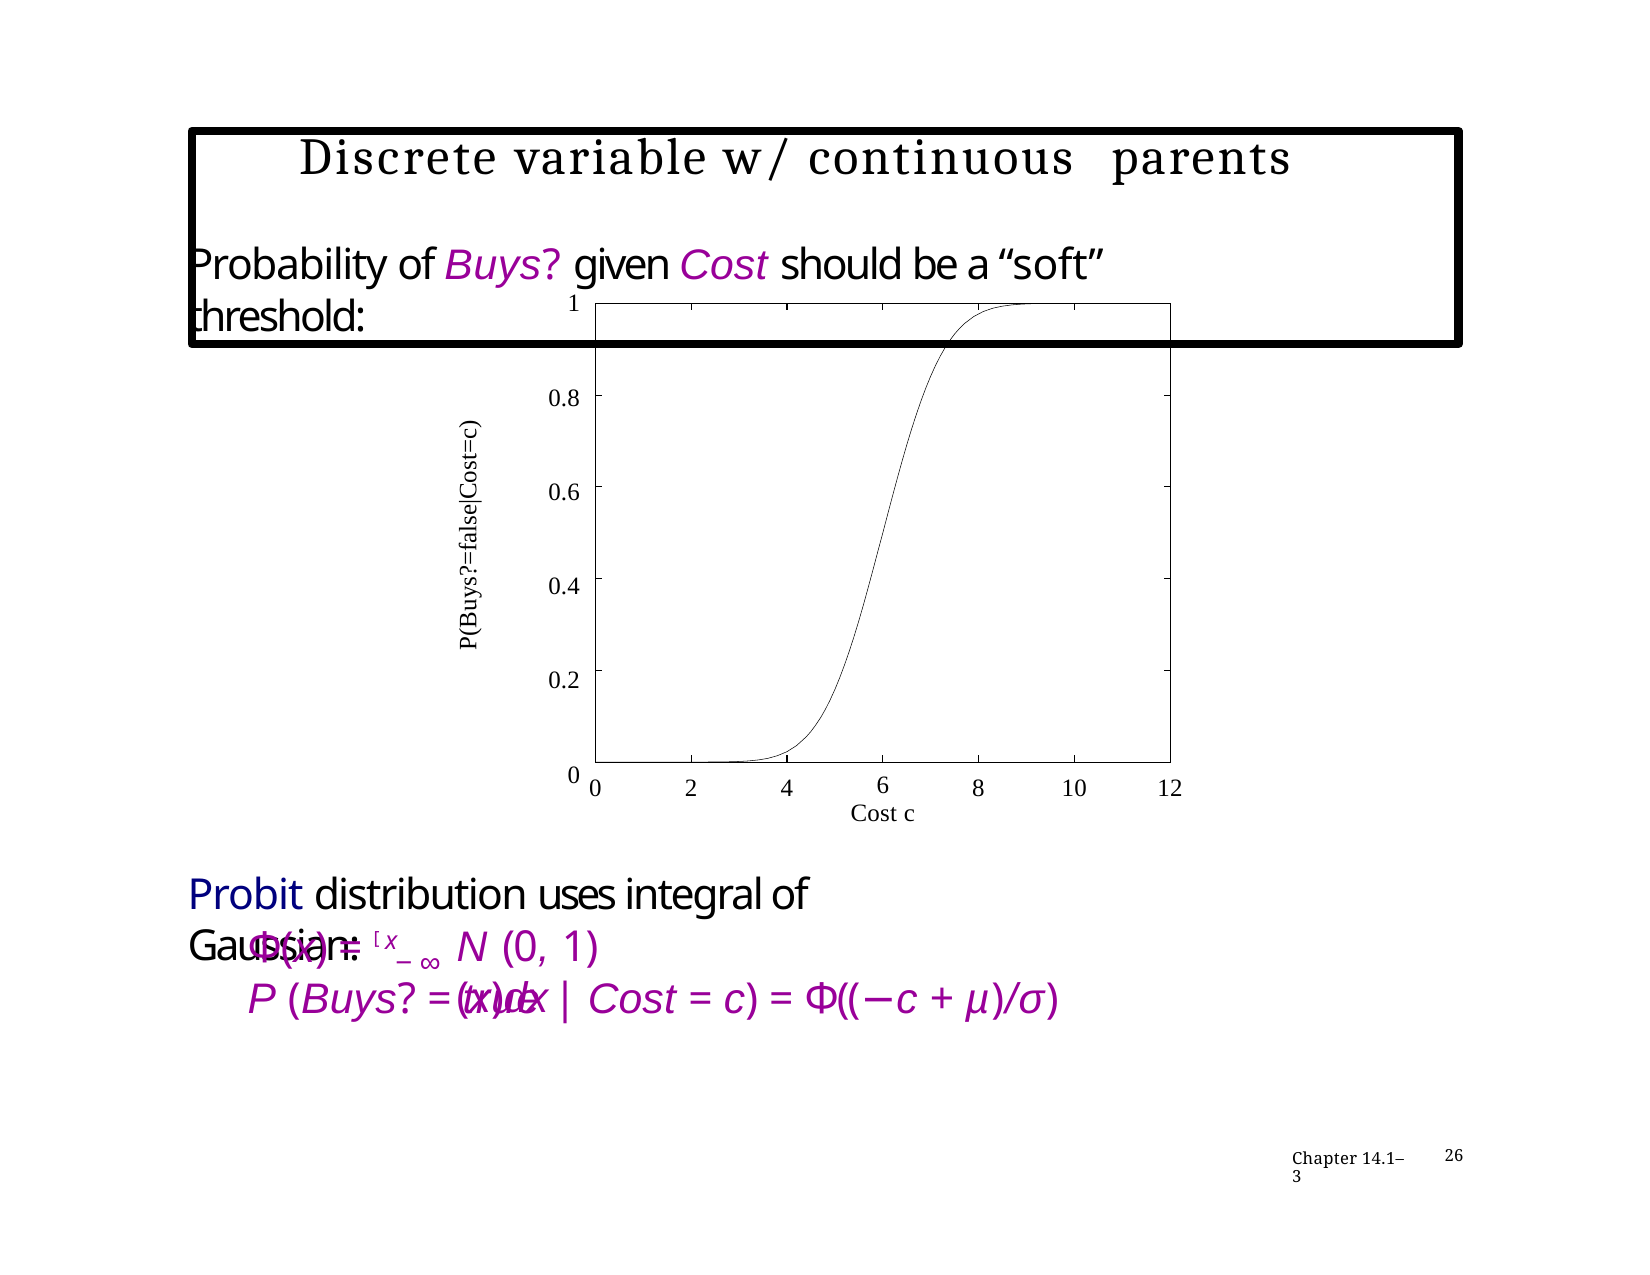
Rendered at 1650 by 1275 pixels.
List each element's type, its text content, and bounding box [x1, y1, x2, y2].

text_box 2 [682, 771, 700, 802]
text_box P(Buys?=false|Cost=c) [453, 413, 484, 653]
text_box [710, 304, 1171, 763]
text_box 4 [778, 771, 796, 802]
text_box −∞ [393, 943, 451, 970]
text_box 1 0.8 0.6 0.4 0.2 0 [546, 286, 583, 789]
text_box 0 [587, 771, 604, 802]
text_box Φ(x) = [ x [245, 918, 419, 970]
text_box Probability of Buys? given Cost should be a “soft” threshold: [185, 237, 1254, 340]
text_box [595, 303, 1024, 761]
slide_number 26 [1440, 1149, 1467, 1275]
text_box Probit distribution uses integral of Gaussian: [185, 866, 941, 970]
title Discrete variable w/ continuous parents [191, 131, 1459, 344]
footer Chapter 14.1–3 [1289, 1149, 1412, 1275]
text_box 12 [1155, 771, 1186, 802]
text_box 10 [1059, 771, 1090, 802]
text_box [595, 303, 1171, 763]
text_box 6 Cost c [848, 771, 918, 827]
text_box N (0, 1)(x)dx [454, 918, 687, 970]
text_box 8 [970, 771, 988, 802]
text_box P (Buys? = true | Cost = c) = Φ((−c + µ)/σ) [245, 970, 1062, 1023]
